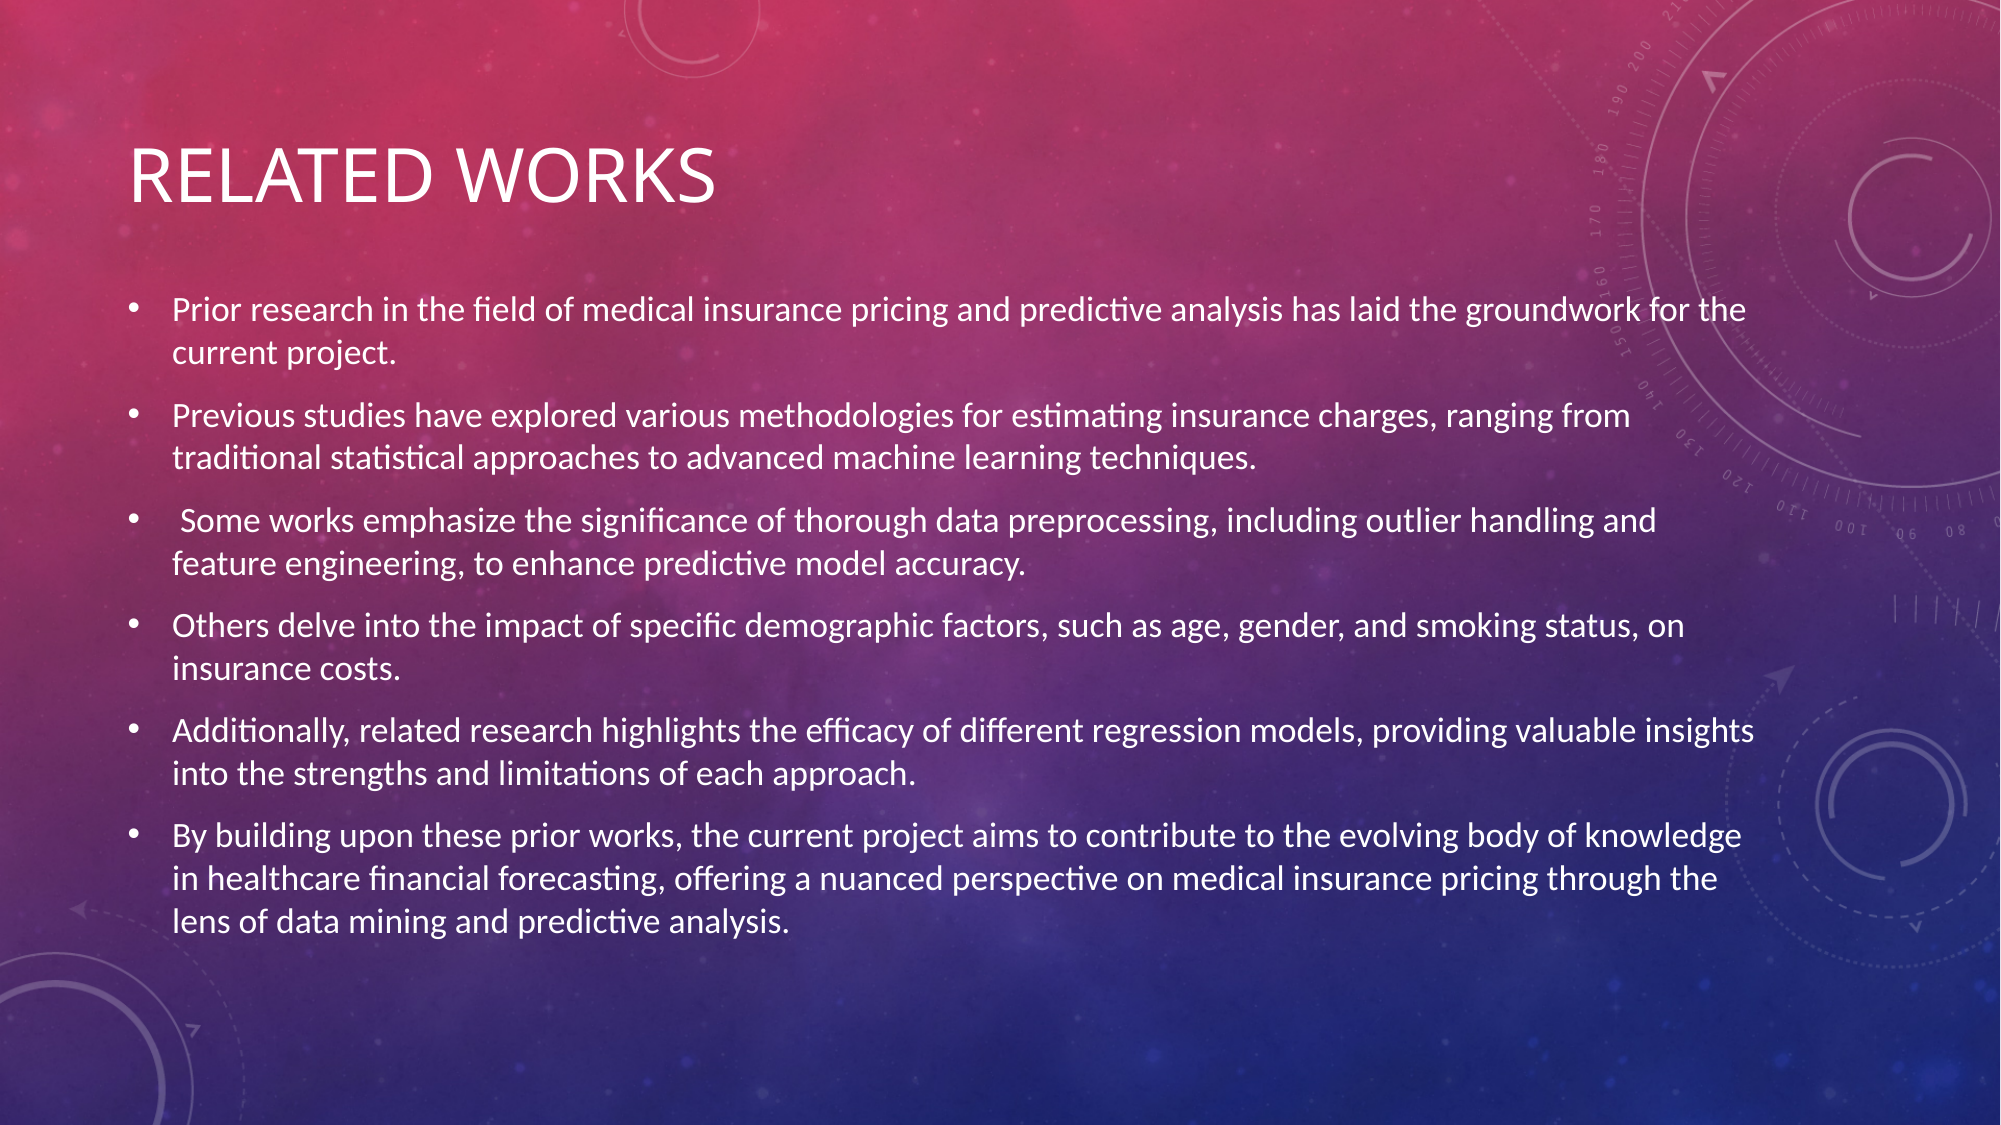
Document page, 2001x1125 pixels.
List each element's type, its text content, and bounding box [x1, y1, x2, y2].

picture [0, 0, 2001, 1125]
title Related works [112, 52, 1775, 276]
list Prior research in the field of medical insurance pricing and predictive analysis has laid the groundwork for the current project. Previous studies have explored various methodologies for estimating insurance charges, ranging from traditional statistical approaches to advanced machine learning techniques. Some works emphasize the significance of thorough data preprocessing, including outlier handling and feature engineering, to enhance predictive model accuracy. Others delve into the impact of specific demographic factors, such as age, gender, and smoking status, on insurance costs. Additionally, related research highlights the efficacy of different regression models, providing valuable insights into the strengths and limitations of each approach. By building upon these prior works, the current project aims to contribute to the evolving body of knowledge in healthcare financial forecasting, offering a nuanced perspective on medical insurance pricing through the lens of data mining and predictive analysis. [112, 276, 1775, 950]
